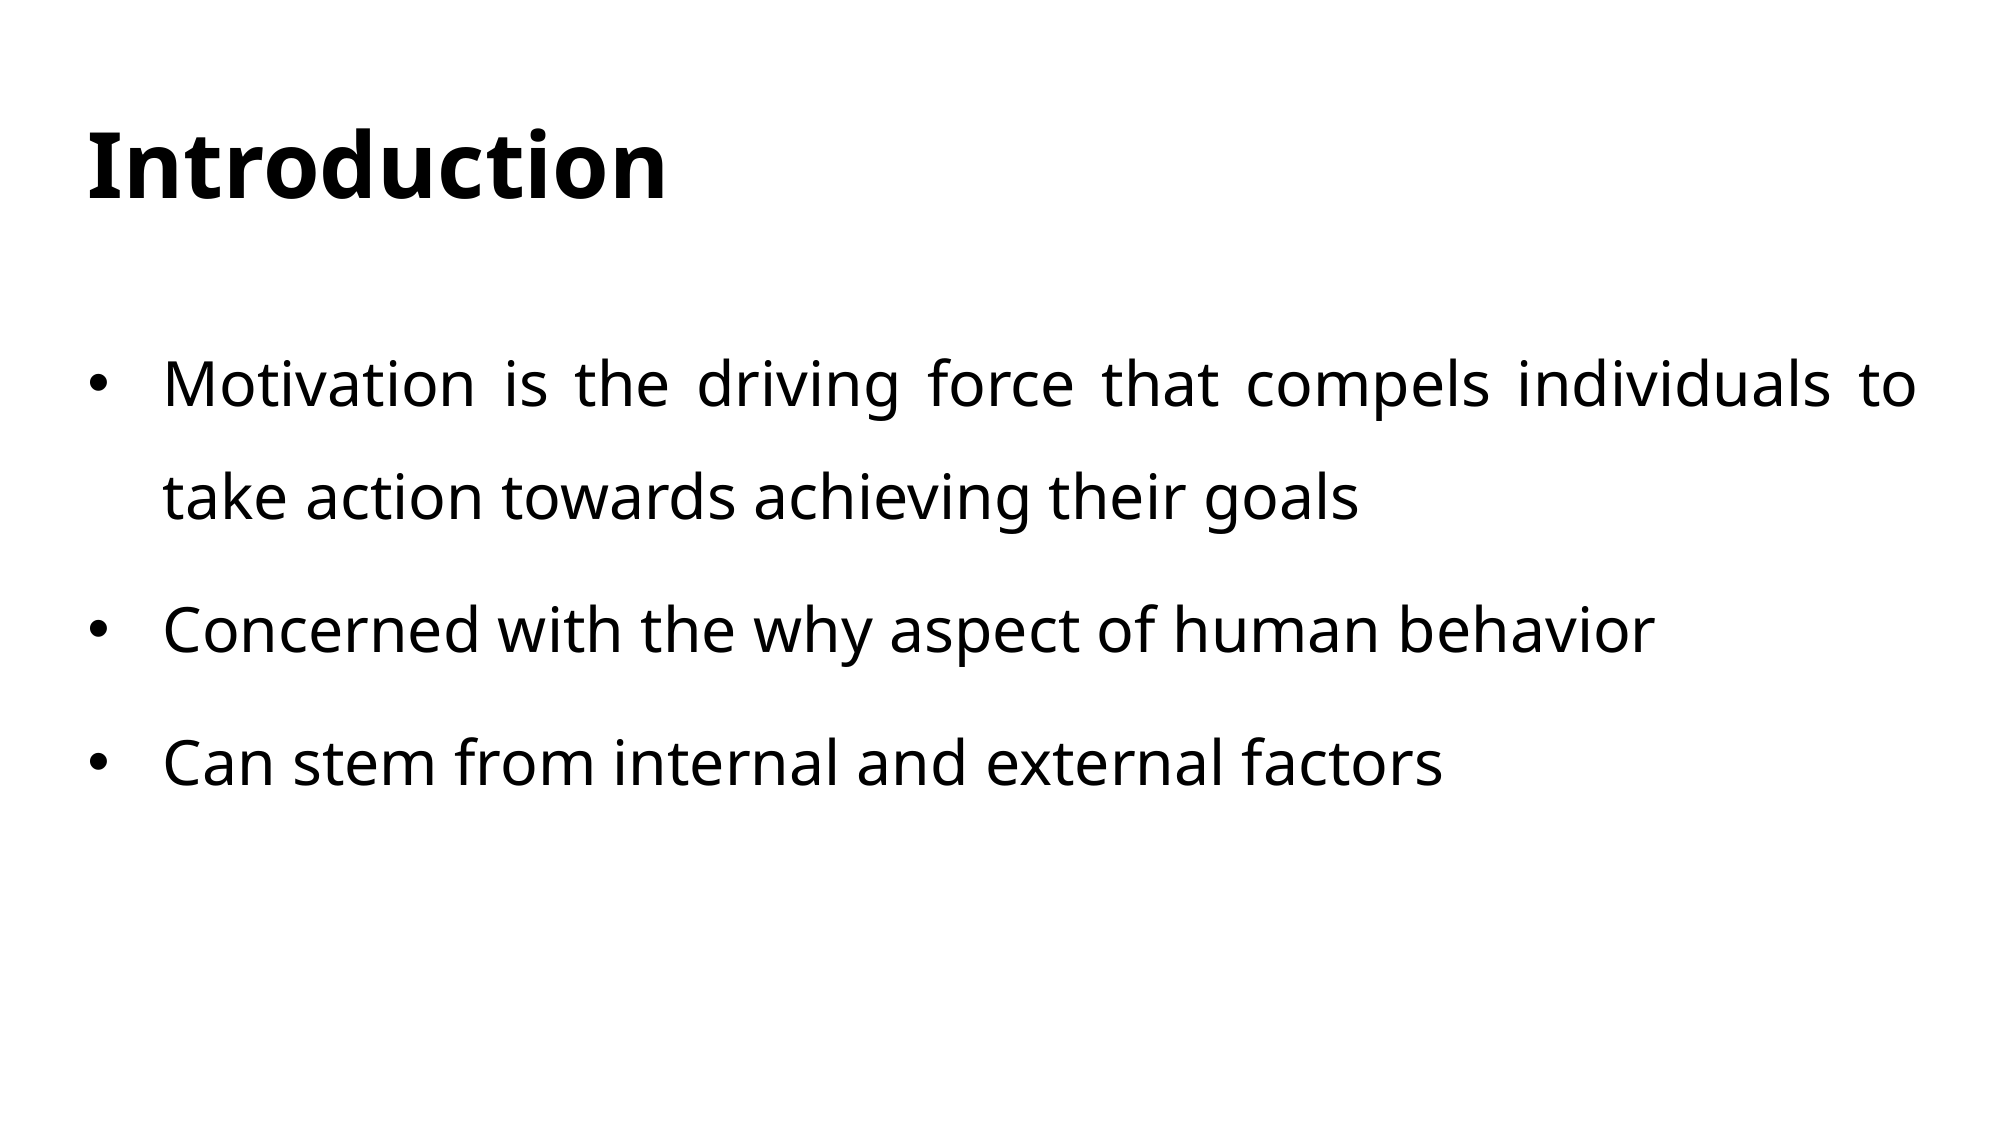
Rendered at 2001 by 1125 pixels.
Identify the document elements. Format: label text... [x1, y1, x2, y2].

list Motivation is the driving force that compels individuals to take action towards achieving their goals Concerned with the why aspect of human behavior Can stem from internal and external factors [72, 299, 1936, 1066]
title Introduction [72, 59, 1936, 278]
